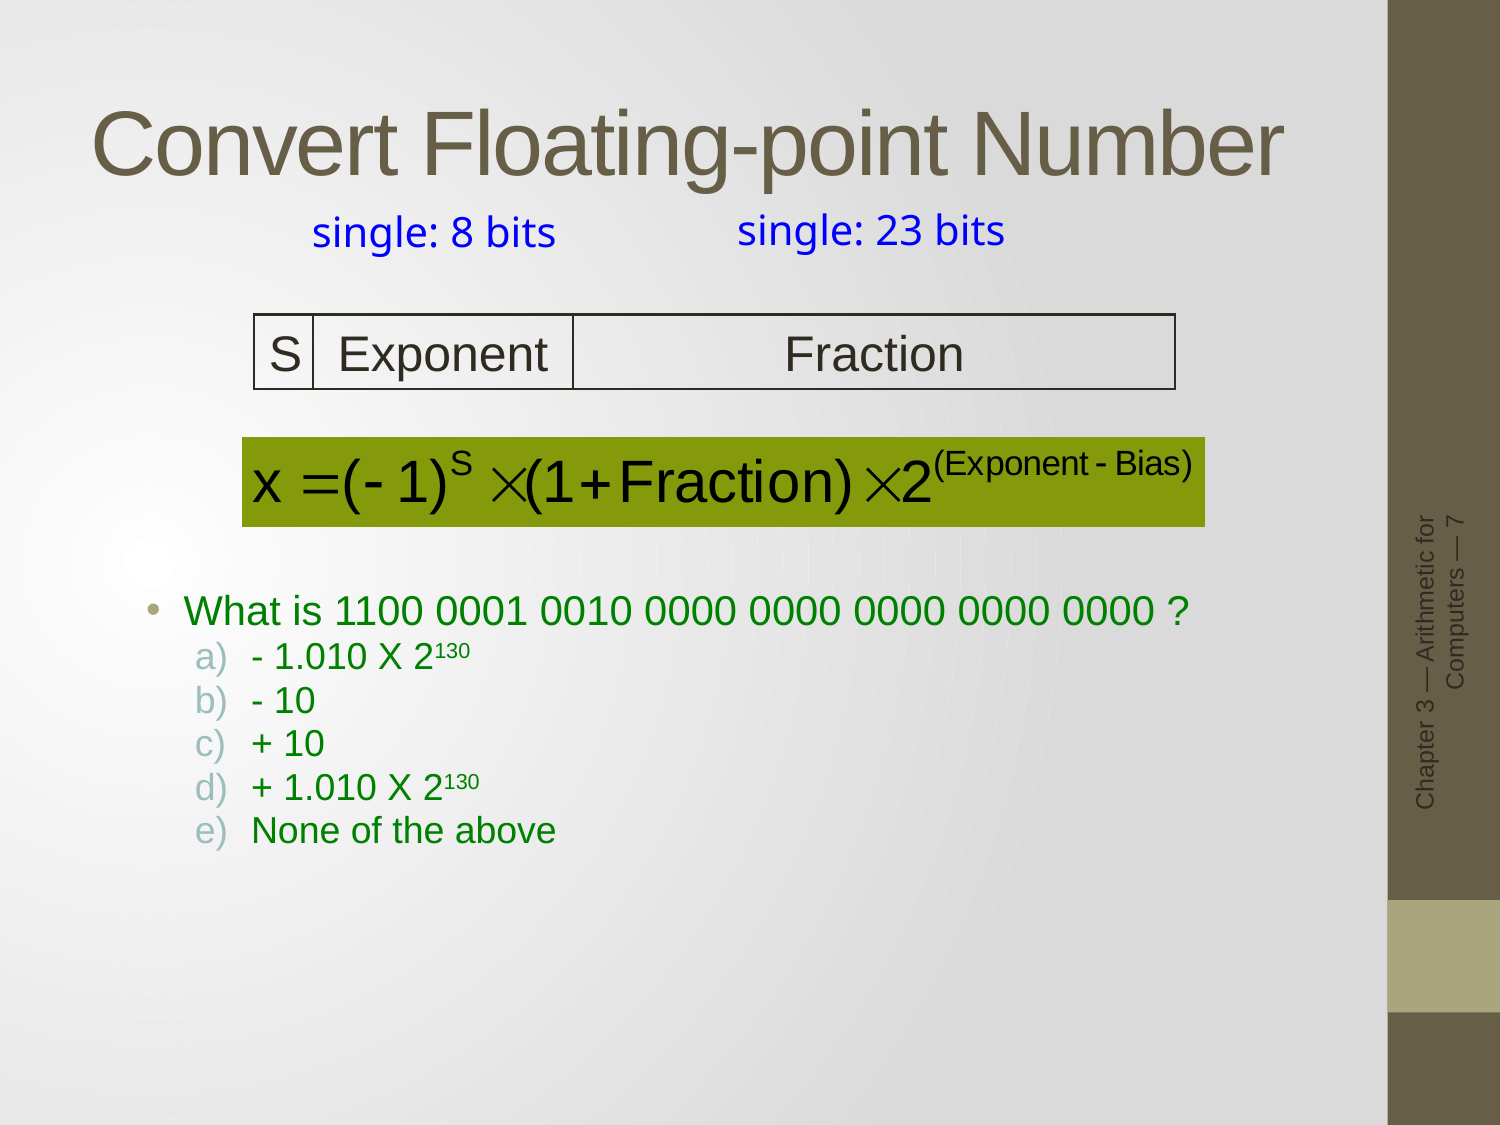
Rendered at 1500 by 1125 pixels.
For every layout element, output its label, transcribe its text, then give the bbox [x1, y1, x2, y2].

text_box single: 8 bits [297, 198, 572, 314]
text_box S [254, 314, 312, 390]
text_box Exponent [312, 314, 573, 390]
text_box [241, 436, 1206, 528]
list What is 1100 0001 0010 0000 0000 0000 0000 0000 ? - 1.010 X 2130 - 10 + 10 + 1.010 X 2130 None of the above [112, 586, 1469, 1024]
footer Chapter 3 — Arithmetic for Computers — 7 [1408, 500, 1469, 586]
title Convert Floating-point Number [75, 45, 1325, 233]
text_box single: 23 bits [722, 196, 1021, 312]
text_box Fraction [573, 314, 1176, 390]
